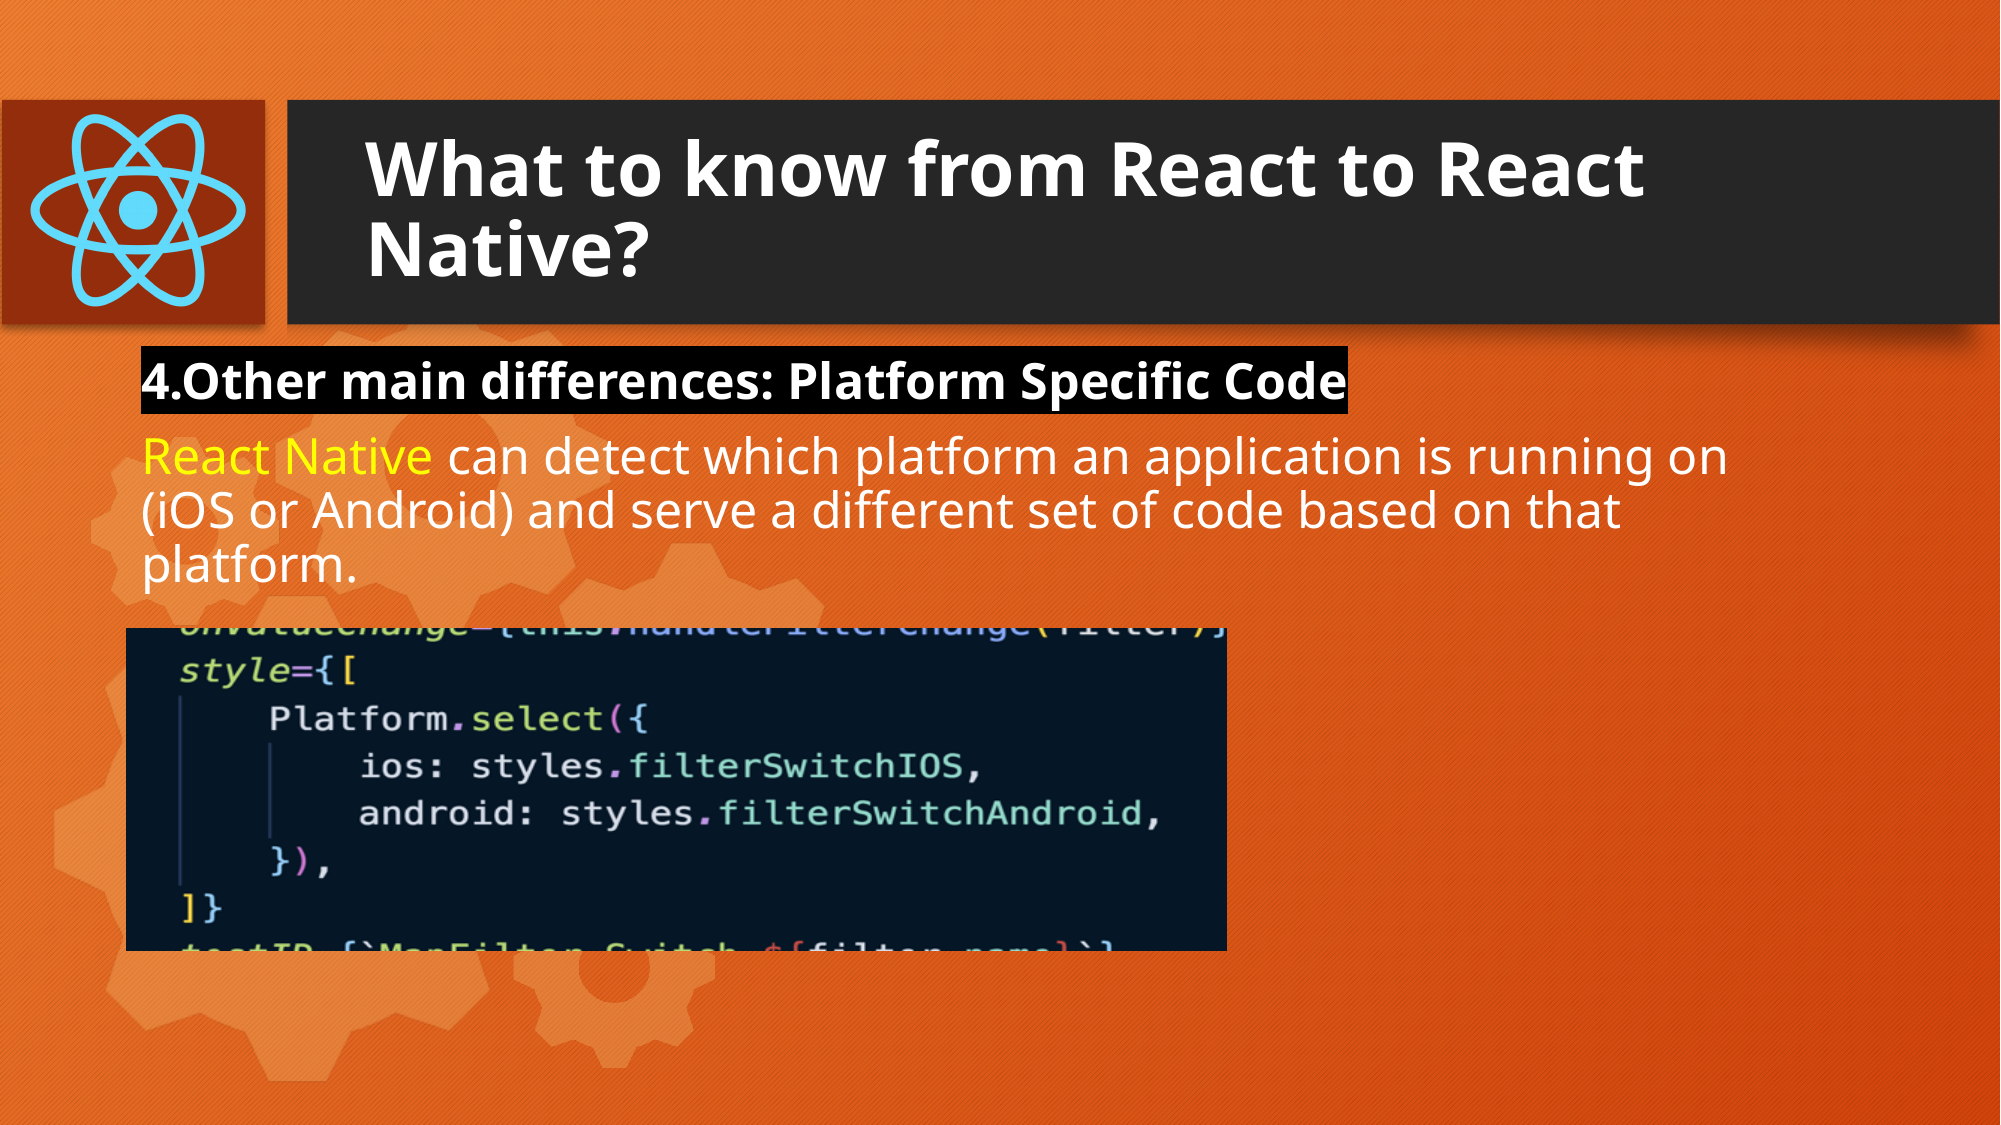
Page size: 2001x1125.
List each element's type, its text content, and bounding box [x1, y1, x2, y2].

list 4.Other main differences: Platform Specific Code React Native can detect which platform an application is running on (iOS or Android) and serve a different set of code based on that platform. [126, 348, 1841, 939]
title What to know from React to React Native? [350, 123, 1928, 301]
picture [14, 91, 2000, 376]
picture [11, 398, 1227, 1109]
